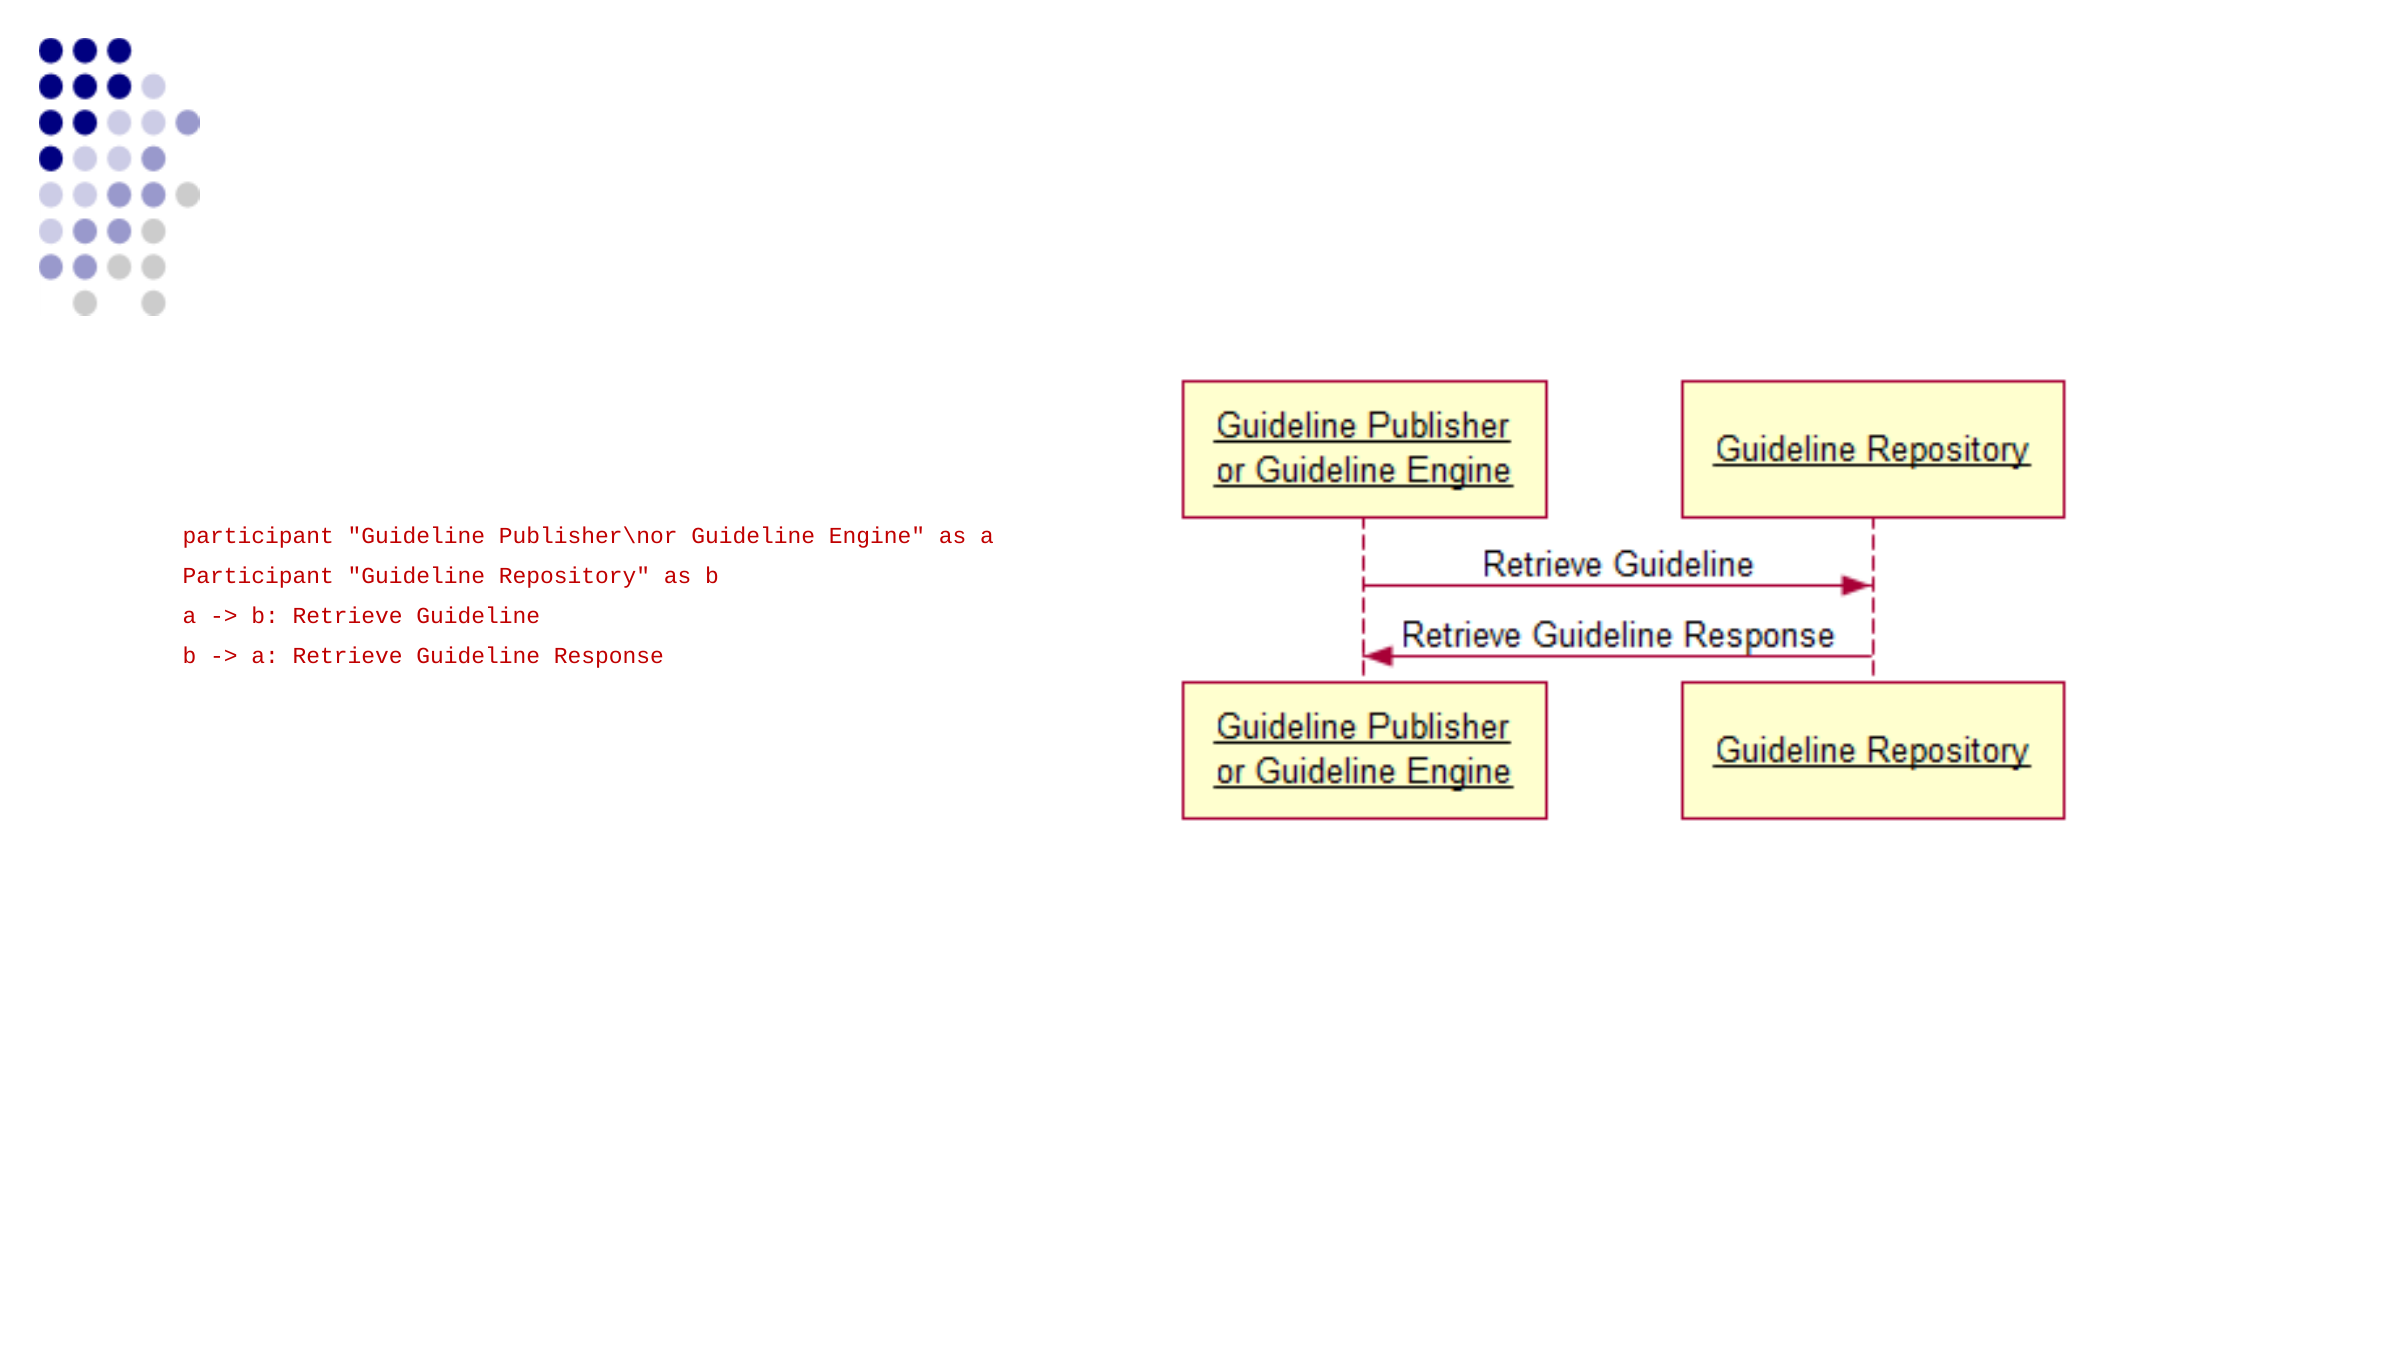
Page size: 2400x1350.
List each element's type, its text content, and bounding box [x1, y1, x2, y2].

picture [39, 38, 200, 316]
picture [1145, 352, 2095, 839]
text_box participant "Guideline Publisher\nor Guideline Engine" as a Participant "Guideline Repository" as b a -> b: Retrieve Guideline b -> a: Retrieve Guideline Response [167, 513, 1034, 676]
